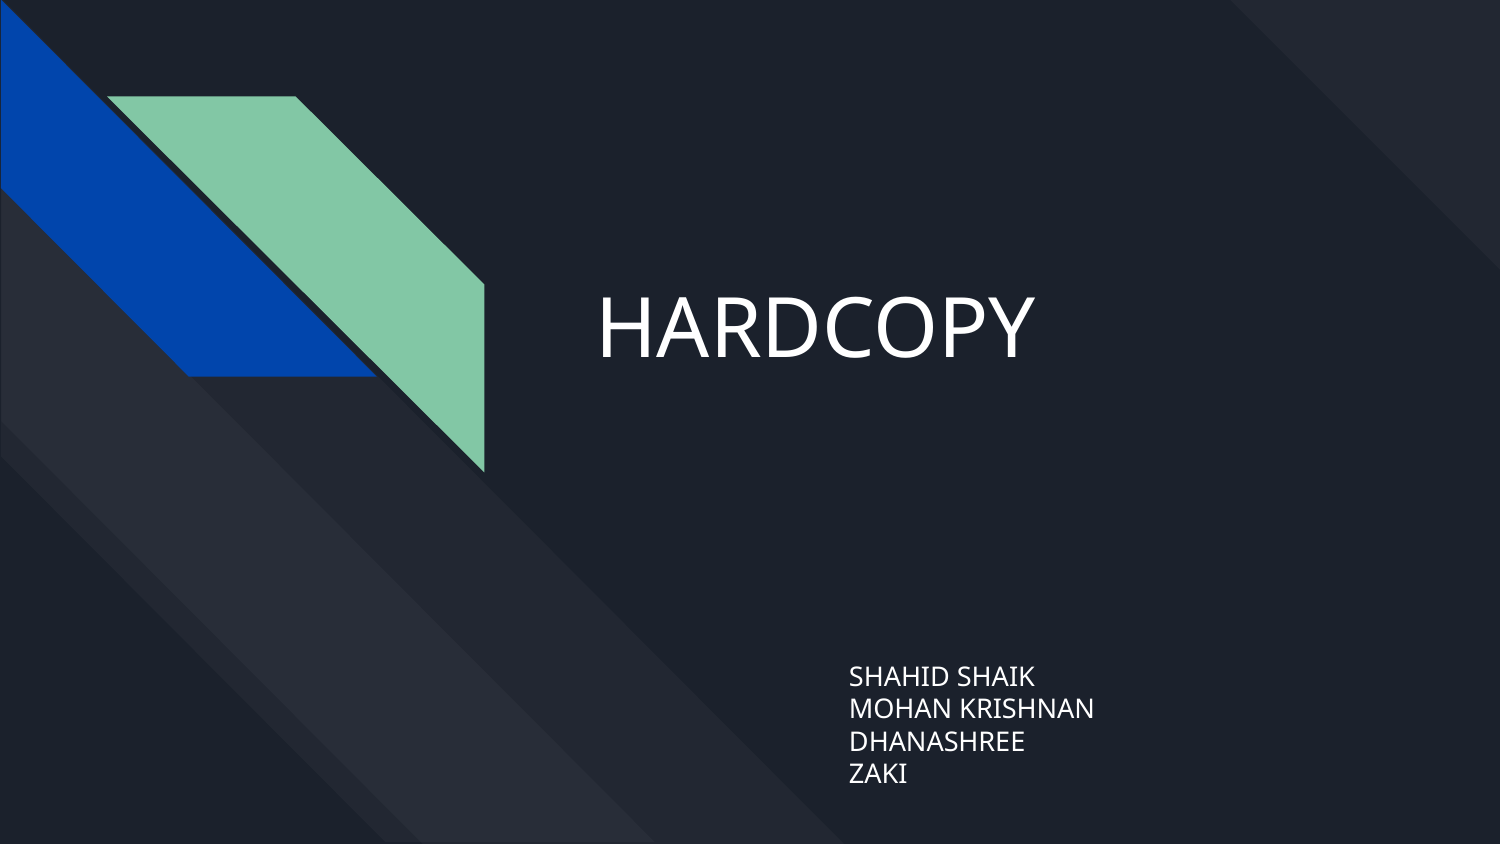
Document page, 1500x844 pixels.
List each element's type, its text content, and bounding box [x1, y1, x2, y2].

title HARDCOPY [580, 258, 1404, 518]
subtitle SHAHID SHAIK MOHAN KRISHNAN DHANASHREE ZAKI [833, 643, 1404, 727]
